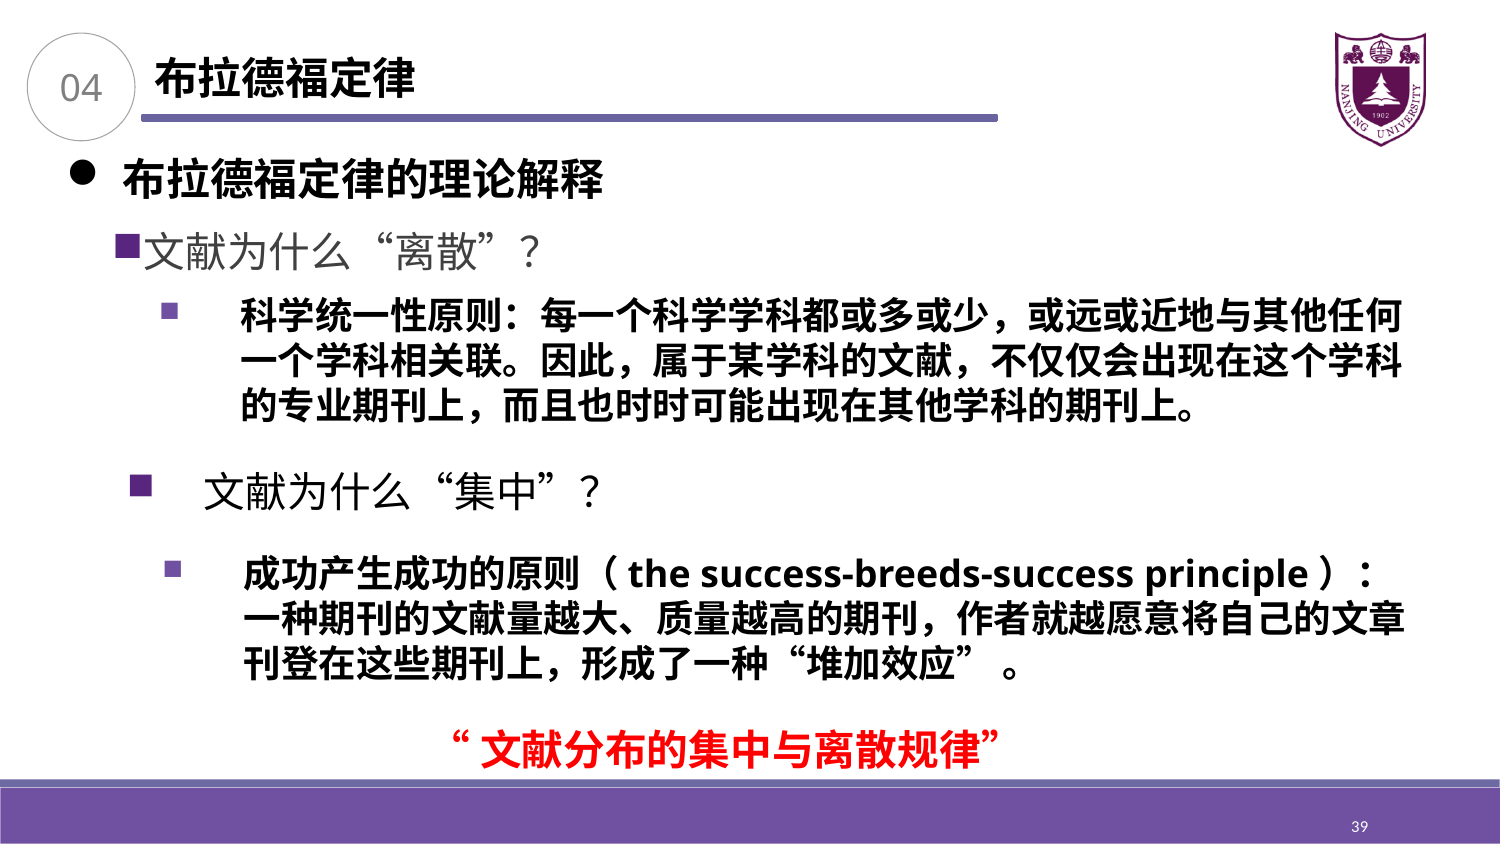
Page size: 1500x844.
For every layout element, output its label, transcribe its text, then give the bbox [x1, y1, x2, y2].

text_box 04 [25, 31, 137, 143]
text_box 布拉德福定律 [142, 45, 428, 109]
text_box 科学统一性原则：每一个科学学科都或多或少，或远或近地与其他任何一个学科相关联。因此，属于某学科的文献，不仅仅会出现在这个学科的专业期刊上，而且也时时可能出现在其他学科的期刊上。 [69, 284, 1422, 448]
text_box 文献为什么“离散”？ [112, 226, 973, 284]
slide_number 39 [1218, 803, 1380, 844]
picture [1334, 31, 1427, 147]
text_box “文献分布的集中与离散规律” [87, 716, 1363, 804]
text_box 文献为什么“集中”？ [112, 458, 1388, 543]
text_box 成功产生成功的原则（the success-breeds-success principle）：一种期刊的文献量越大、质量越高的期刊，作者就越愿意将自己的文章刊登在这些期刊上，形成了一种“堆加效应” 。 [72, 543, 1425, 698]
text_box 布拉德福定律的理论解释 [55, 145, 616, 210]
text_box [141, 114, 998, 122]
